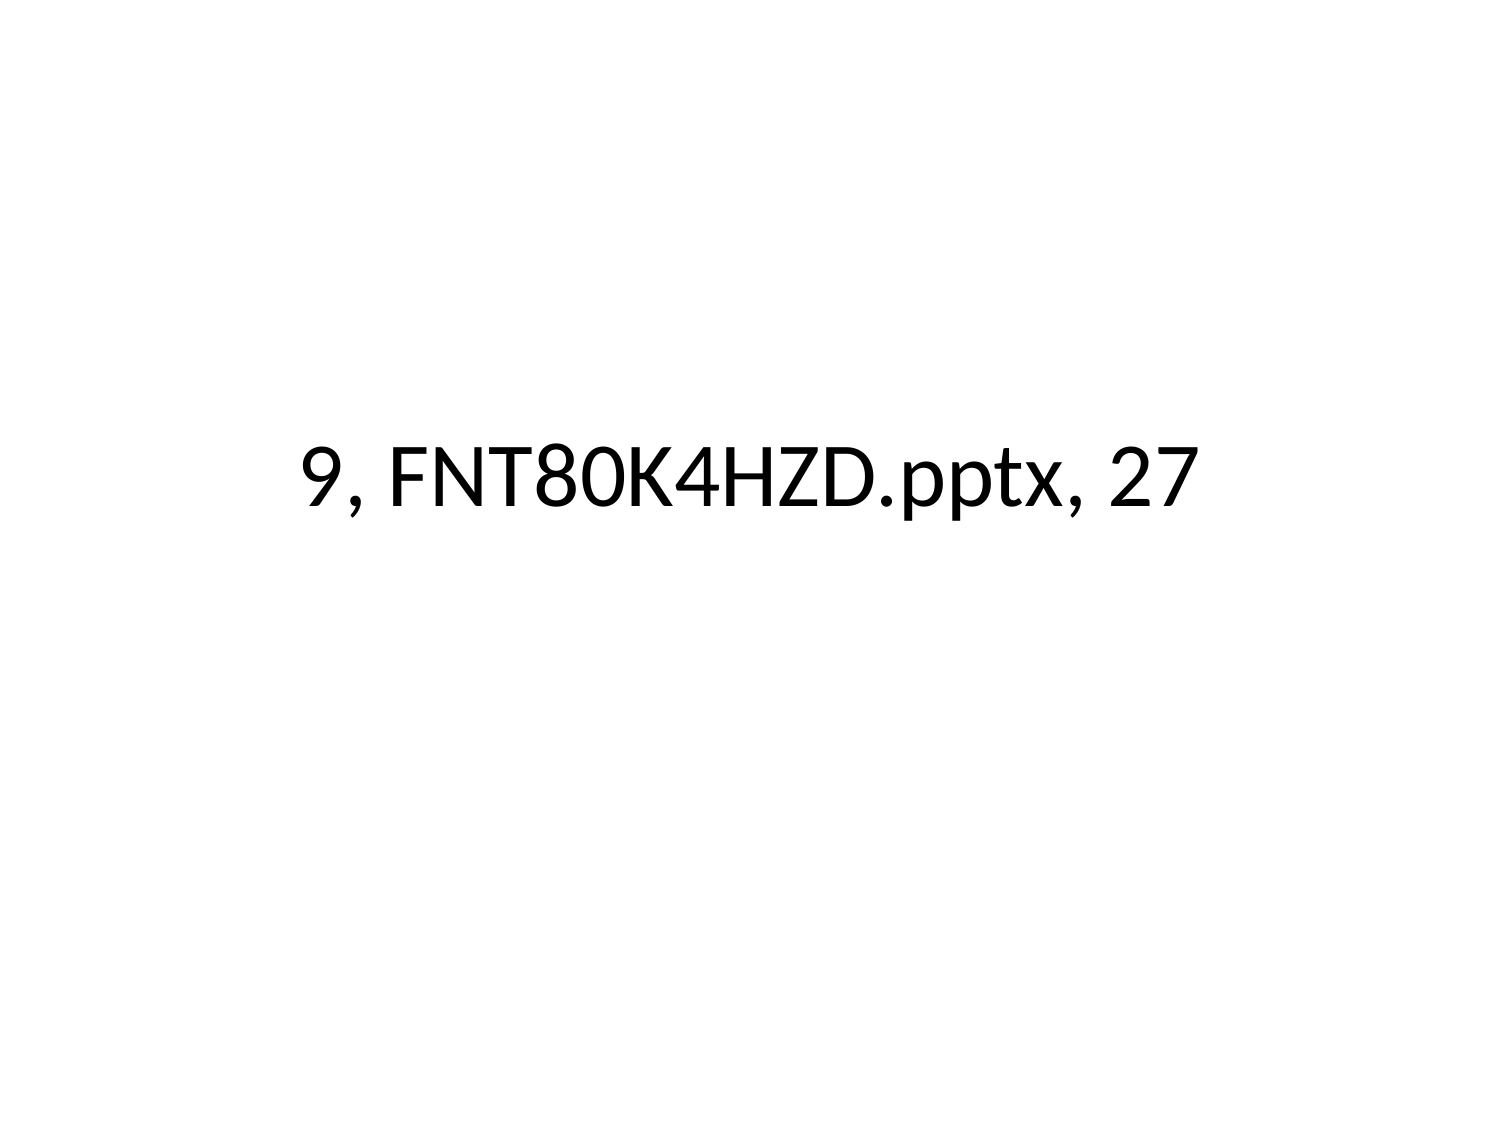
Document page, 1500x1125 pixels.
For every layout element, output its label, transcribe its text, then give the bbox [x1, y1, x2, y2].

title 9, FNT80K4HZD.pptx, 27 [112, 349, 1388, 591]
